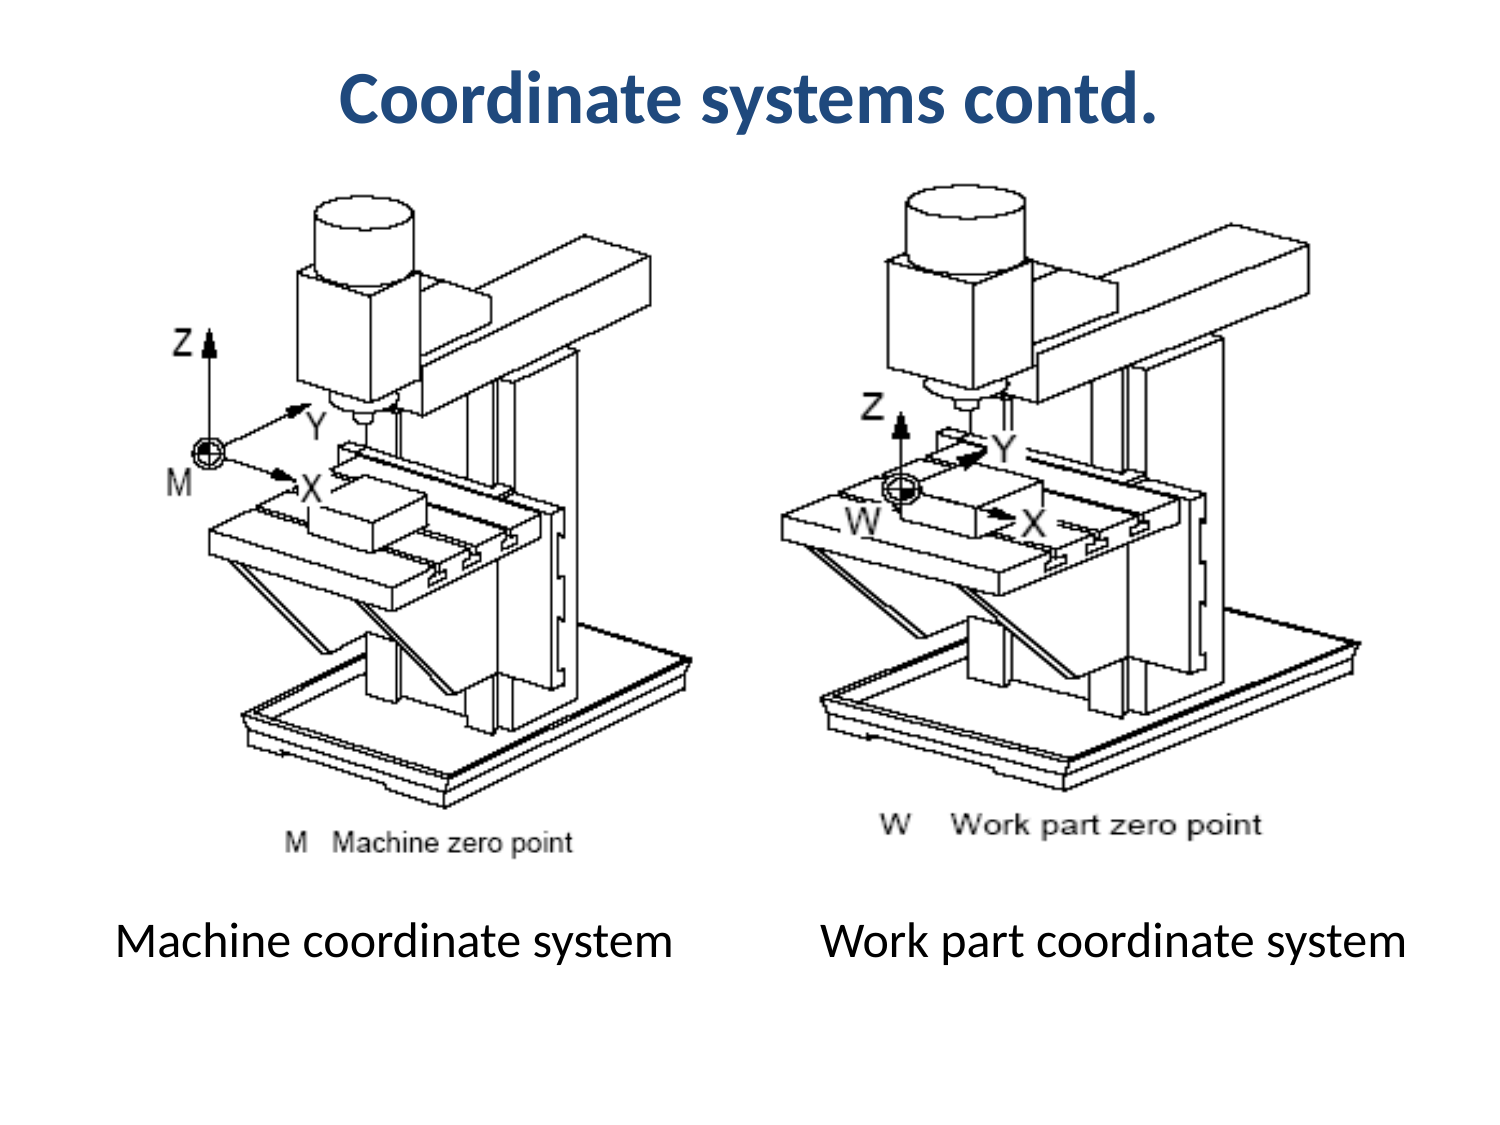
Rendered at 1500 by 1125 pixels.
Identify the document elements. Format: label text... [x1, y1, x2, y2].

title Coordinate systems contd. [75, 0, 1425, 188]
text_box Machine coordinate system Work part coordinate system [99, 899, 1450, 975]
picture [97, 187, 738, 869]
picture [774, 174, 1388, 850]
